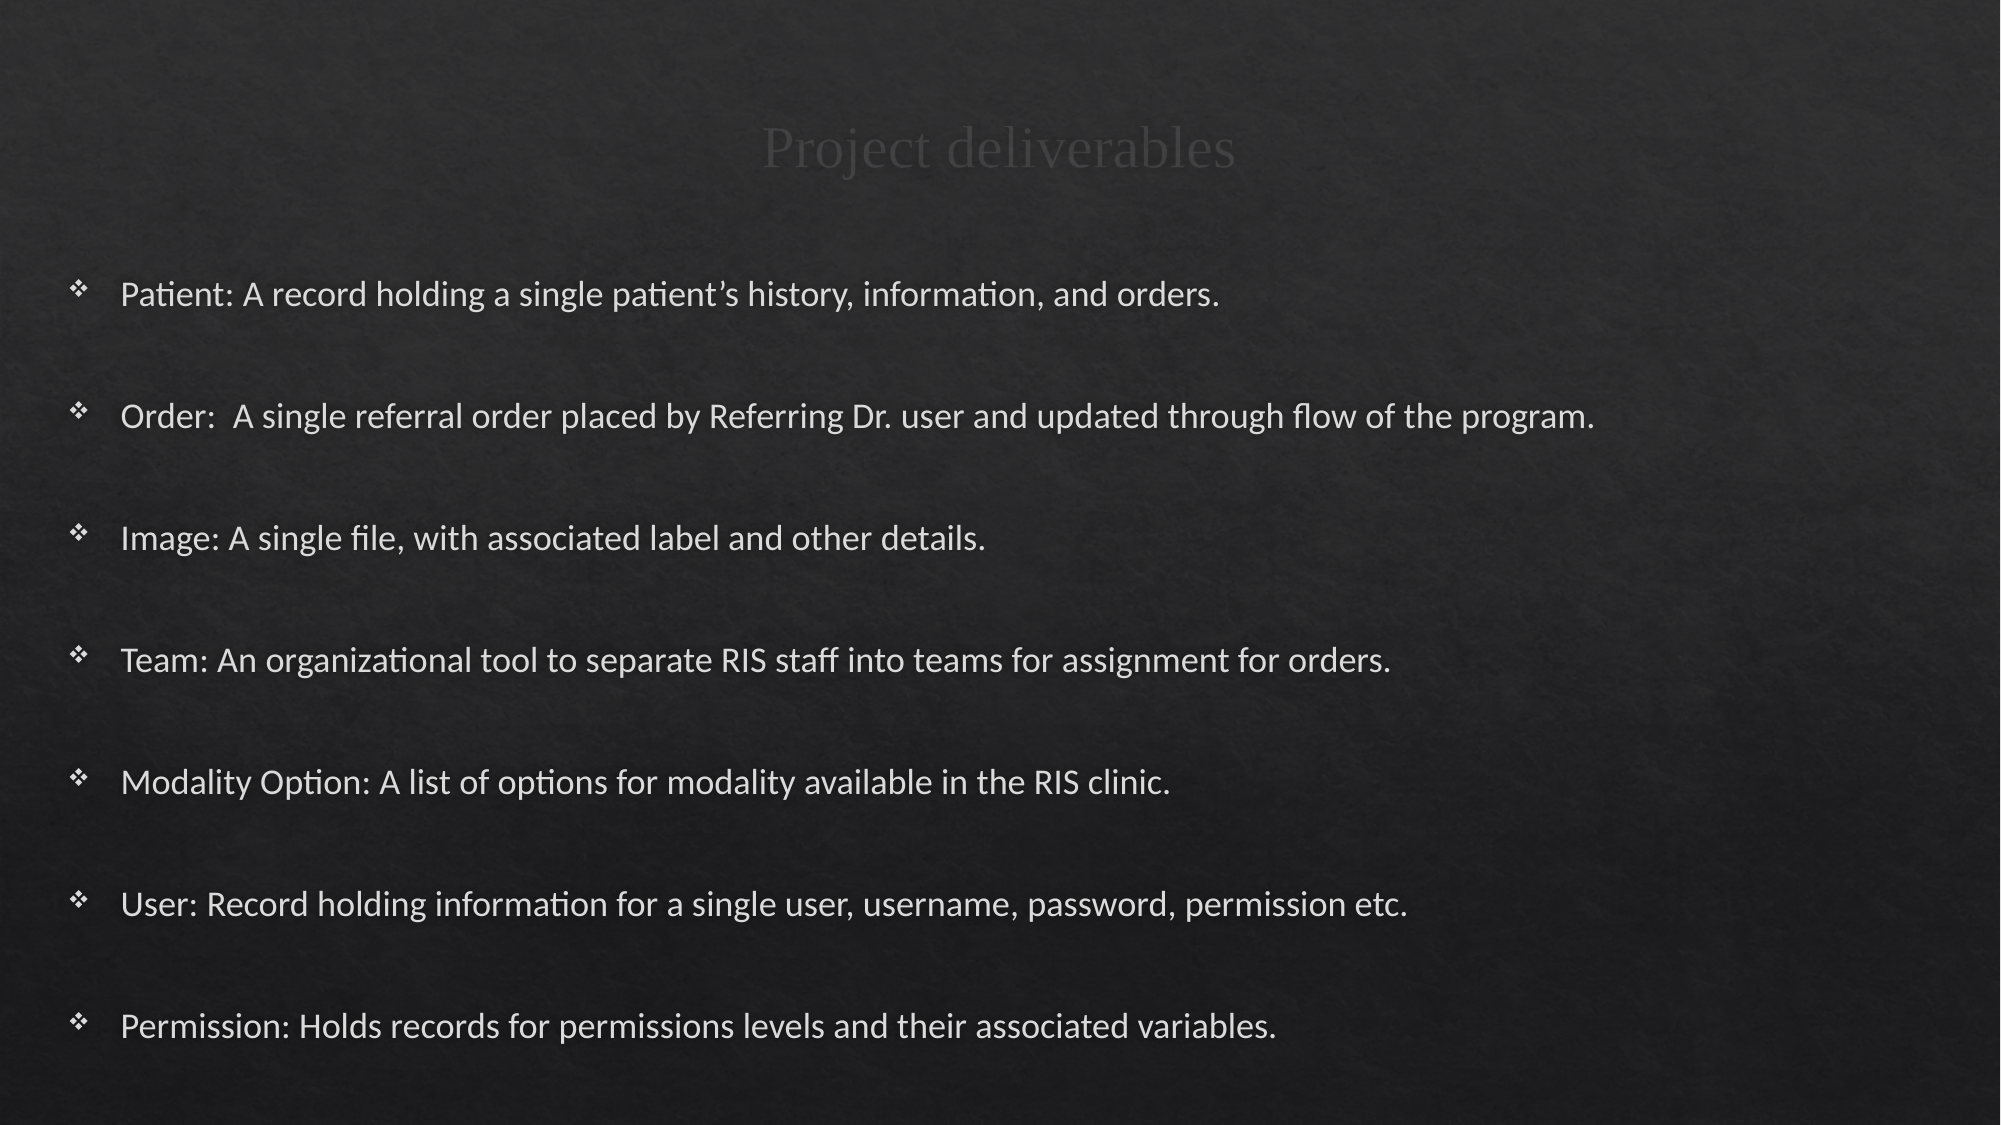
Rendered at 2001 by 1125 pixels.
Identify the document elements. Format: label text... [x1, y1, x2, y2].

list Patient: A record holding a single patient’s history, information, and orders. Order: A single referral order placed by Referring Dr. user and updated through flow of the program. Image: A single file, with associated label and other details. Team: An organizational tool to separate RIS staff into teams for assignment for orders. Modality Option: A list of options for modality available in the RIS clinic. User: Record holding information for a single user, username, password, permission etc. Permission: Holds records for permissions levels and their associated variables. [52, 259, 1916, 1056]
title Project deliverables [149, 99, 1849, 254]
